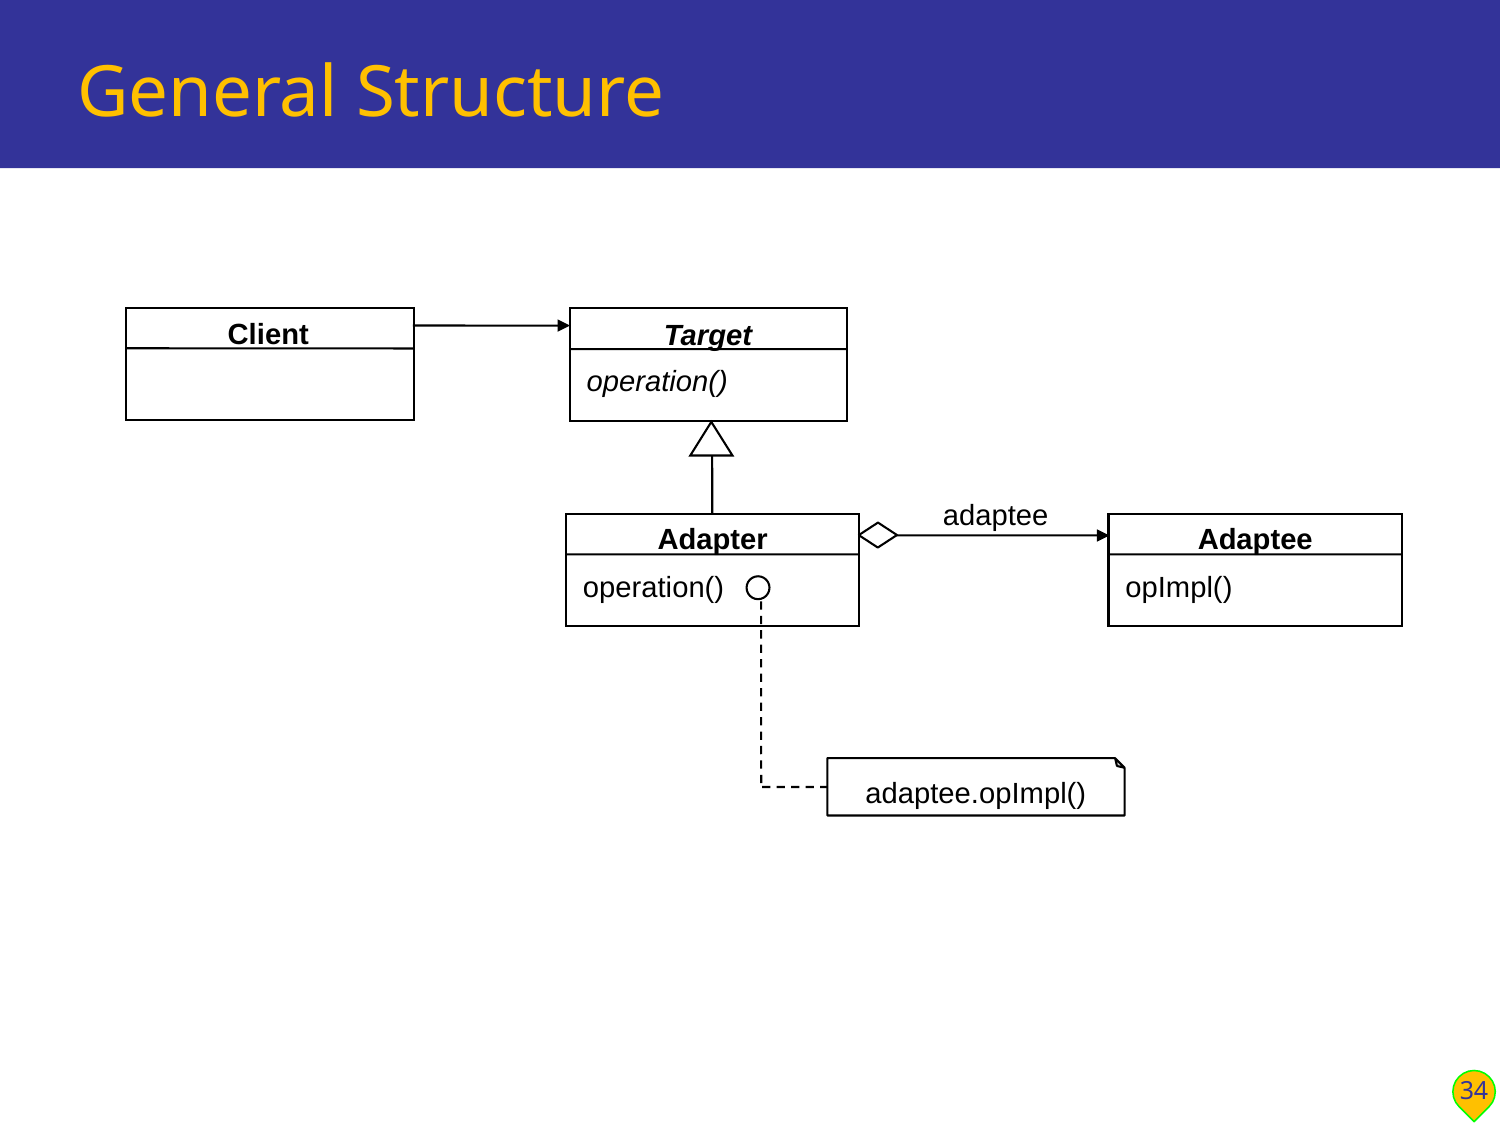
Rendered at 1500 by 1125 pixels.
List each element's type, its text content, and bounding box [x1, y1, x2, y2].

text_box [565, 513, 874, 627]
text_box [420, 319, 564, 332]
title General Structure [61, 24, 1465, 139]
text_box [569, 308, 861, 422]
text_box [690, 429, 733, 456]
text_box adaptee [928, 488, 1064, 535]
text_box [760, 600, 836, 788]
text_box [125, 307, 415, 421]
footer 34 [1431, 1040, 1500, 1117]
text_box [1108, 513, 1416, 627]
text_box [902, 529, 1103, 542]
text_box adaptee.opImpl() [827, 758, 1125, 816]
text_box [858, 522, 898, 548]
